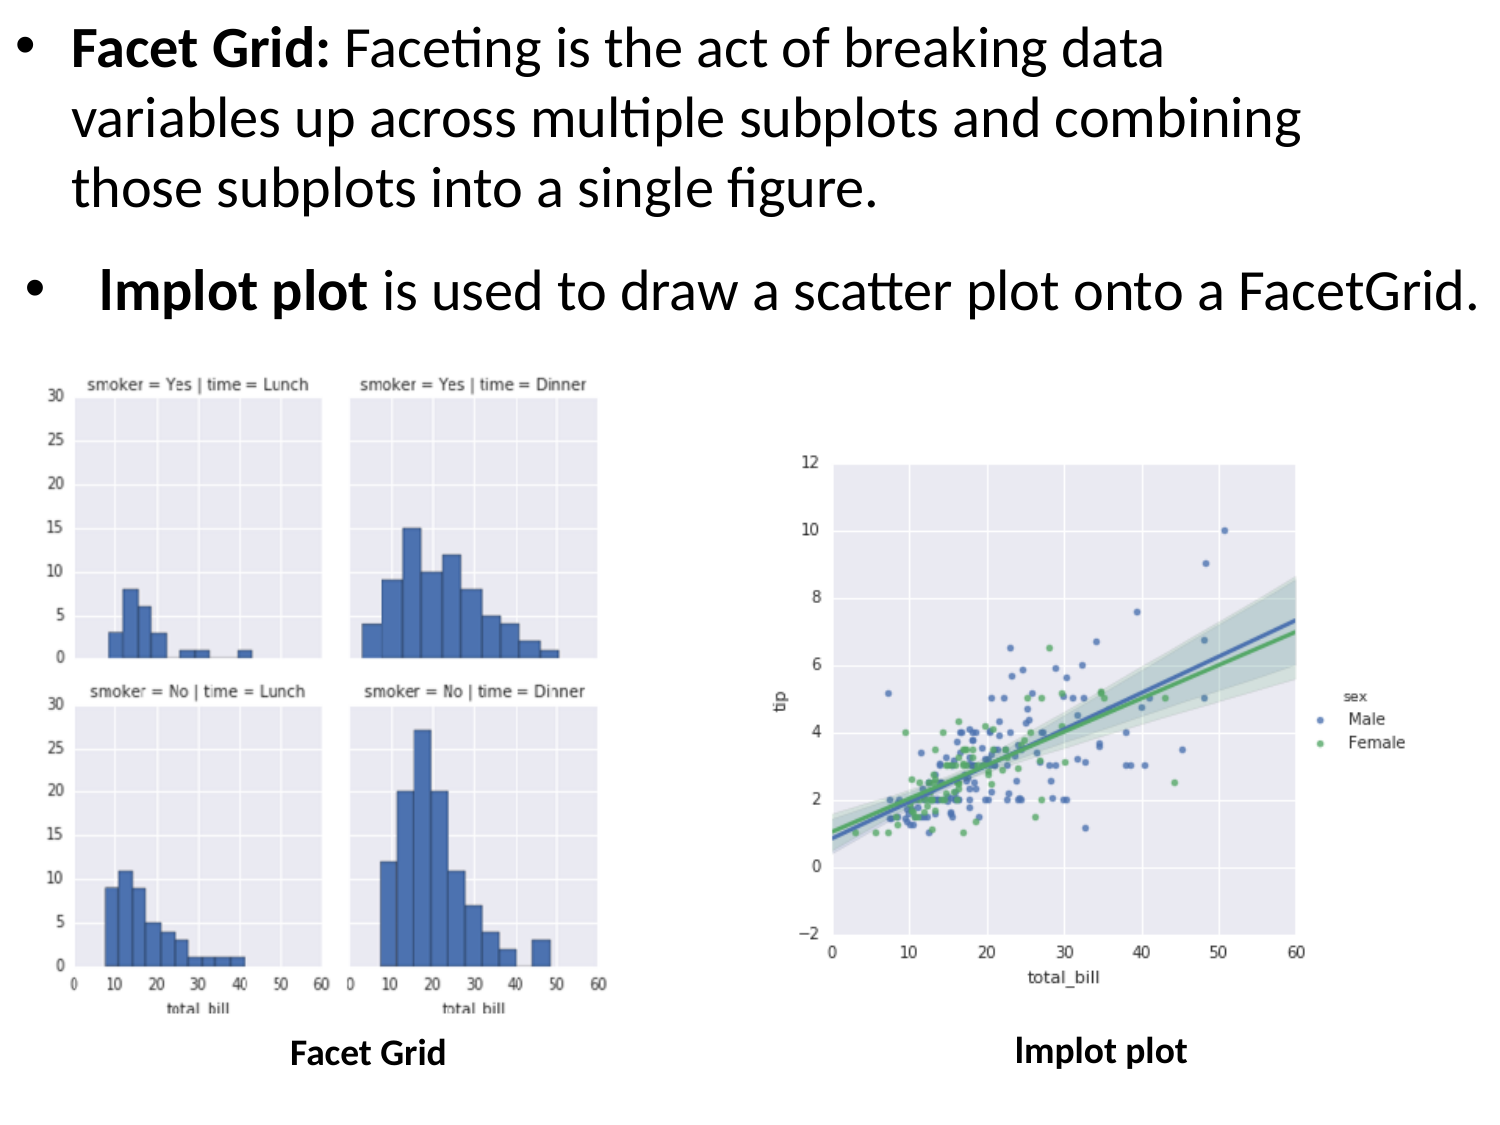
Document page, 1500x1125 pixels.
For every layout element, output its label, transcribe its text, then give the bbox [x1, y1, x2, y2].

text_box Facet Grid [274, 1029, 464, 1081]
list Facet Grid: Faceting is the act of breaking data variables up across multiple subplots and combining those subplots into a single figure. [0, 1, 1375, 745]
picture [30, 375, 618, 1020]
text_box lmplot plot is used to draw a scatter plot onto a FacetGrid. [24, 252, 1500, 323]
text_box lmplot plot [999, 1019, 1214, 1080]
picture [747, 437, 1419, 996]
